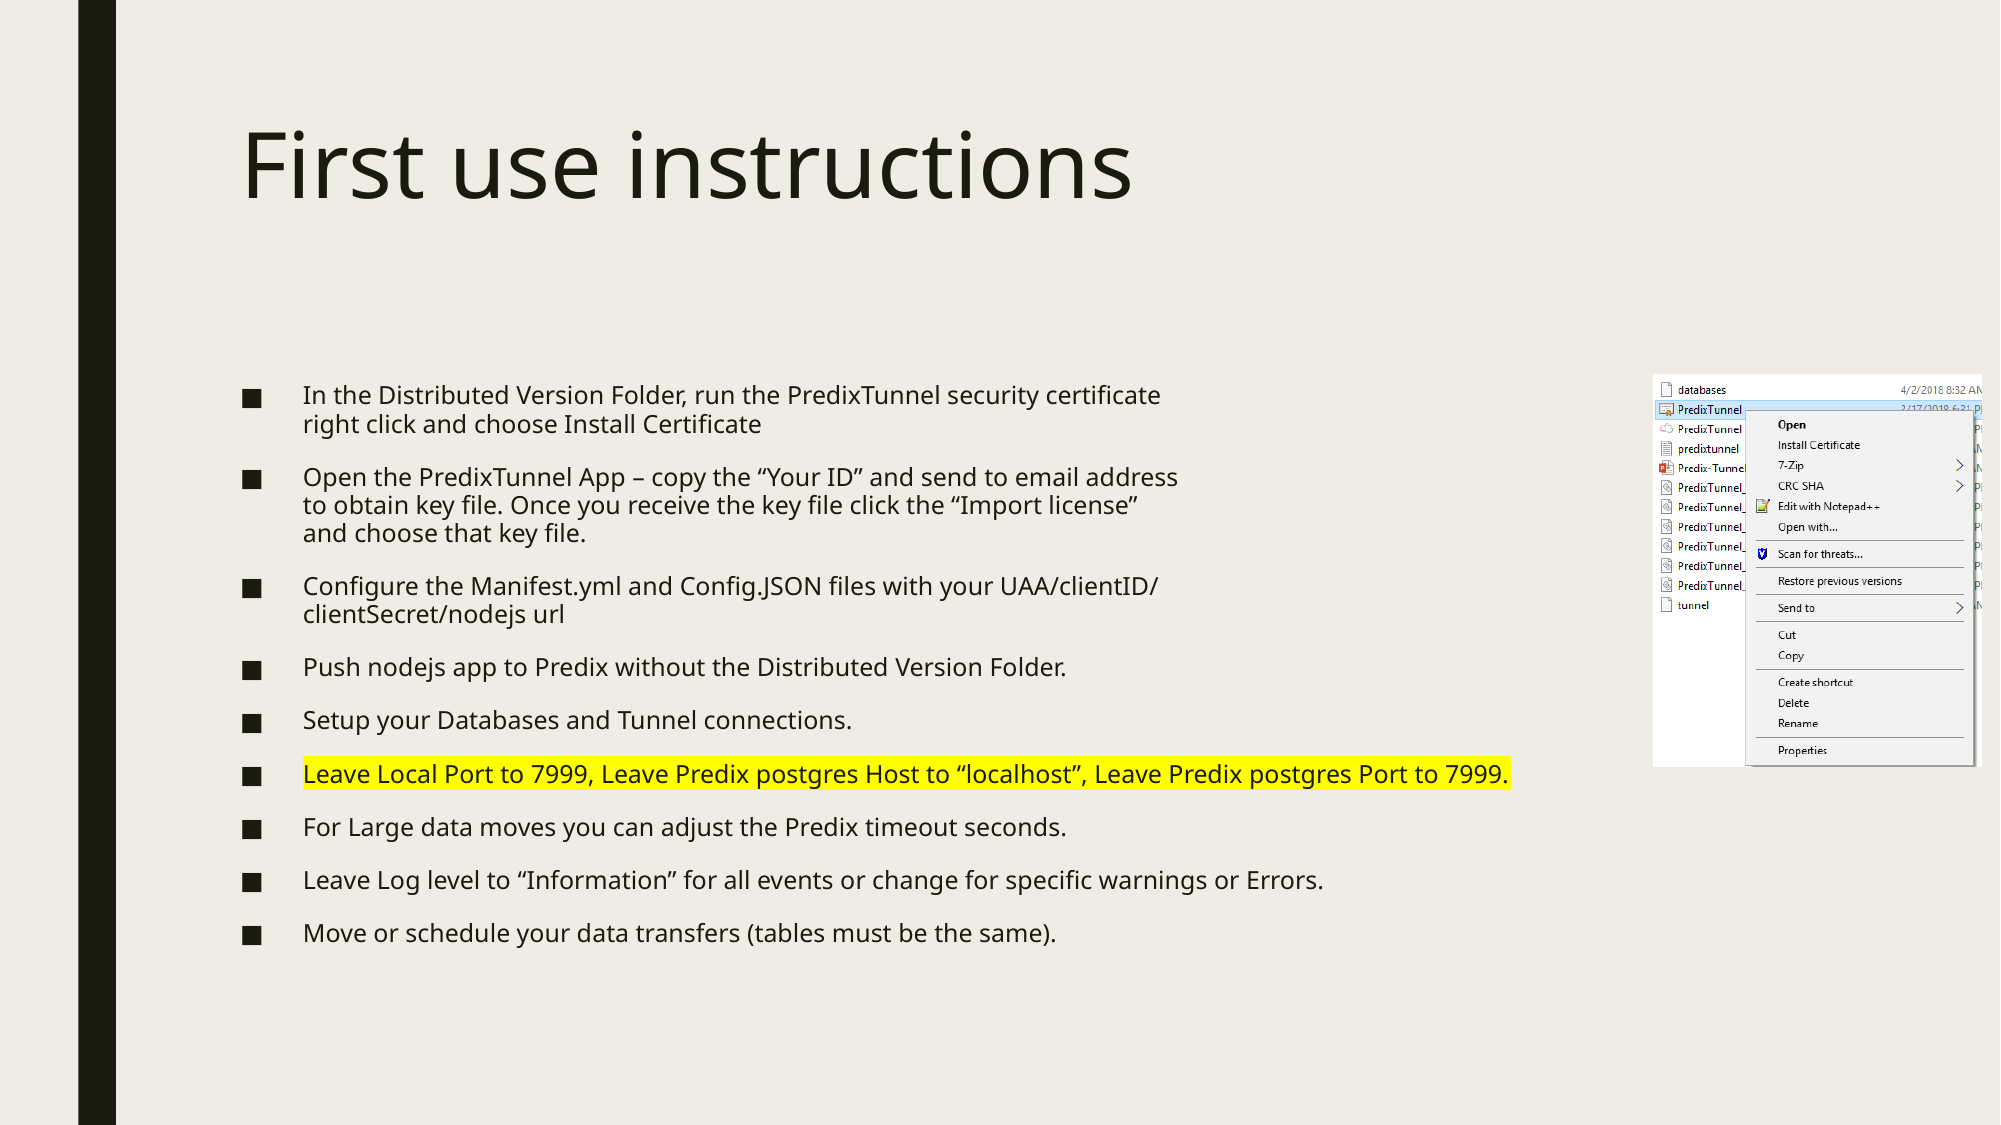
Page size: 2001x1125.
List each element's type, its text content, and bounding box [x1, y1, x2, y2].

list In the Distributed Version Folder, run the PredixTunnel security certificate right click and choose Install Certificate Open the PredixTunnel App – copy the “Your ID” and send to email address to obtain key file. Once you receive the key file click the “Import license” and choose that key file. Configure the Manifest.yml and Config.JSON files with your UAA/clientID/ clientSecret/nodejs url Push nodejs app to Predix without the Distributed Version Folder. Setup your Databases and Tunnel connections. Leave Local Port to 7999, Leave Predix postgres Host to “localhost”, Leave Predix postgres Port to 7999. For Large data moves you can adjust the Predix timeout seconds. Leave Log level to “Information” for all events or change for specific warnings or Errors. Move or schedule your data transfers (tables must be the same). [225, 375, 1800, 1090]
title First use instructions [225, 112, 1800, 357]
picture [1653, 374, 1982, 767]
